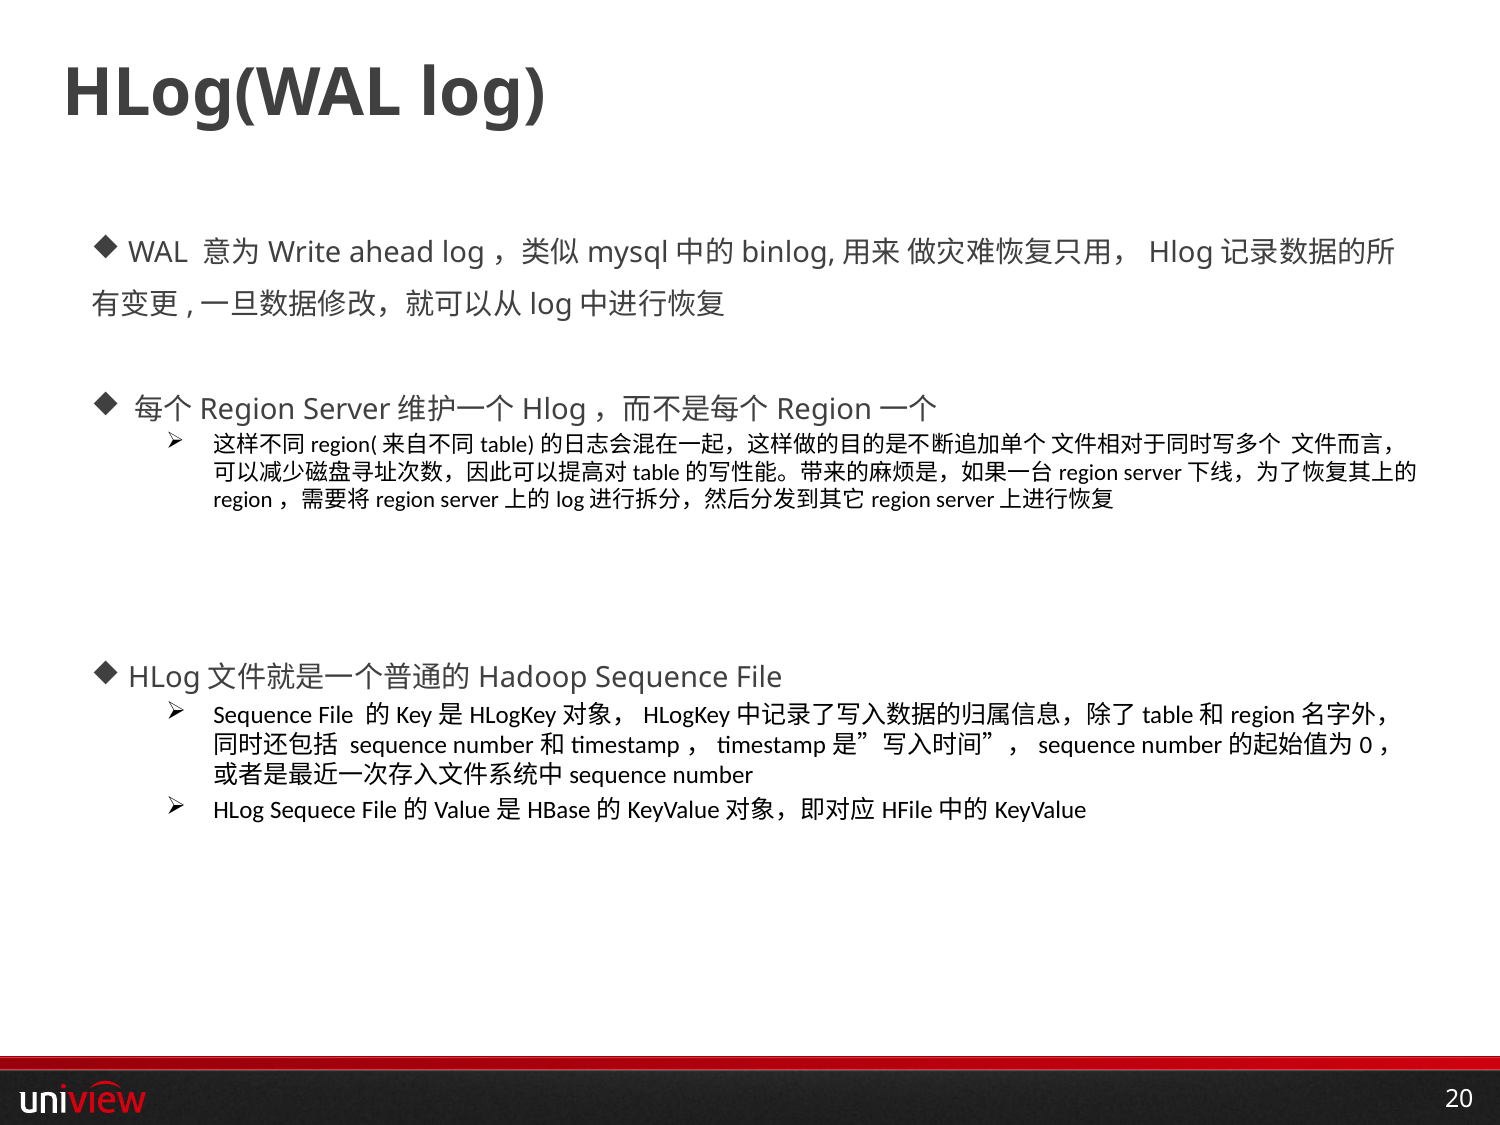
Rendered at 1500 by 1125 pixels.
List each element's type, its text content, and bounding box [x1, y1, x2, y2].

title HLog(WAL log) [47, 41, 1398, 148]
list WAL 意为Write ahead log，类似mysql中的binlog,用来 做灾难恢复只用，Hlog记录数据的所有变更,一旦数据修改，就可以从log中进行恢复 每个Region Server维护一个Hlog，而不是每个Region一个 这样不同region(来自不同table)的日志会混在一起，这样做的目的是不断追加单个 文件相对于同时写多个 文件而言，可以减少磁盘寻址次数，因此可以提高对table的写性能。带来的麻烦是，如果一台region server下线，为了恢复其上的region，需要将region server上的log进行拆分，然后分发到其它region server上进行恢复 HLog文件就是一个普通的Hadoop Sequence File Sequence File 的Key是HLogKey对象，HLogKey中记录了写入数据的归属信息，除了table和region名字外，同时还包括 sequence number和timestamp，timestamp是”写入时间”，sequence number的起始值为0，或者是最近一次存入文件系统中sequence number HLog Sequece File的Value是HBase的KeyValue对象，即对应HFile中的KeyValue [76, 208, 1436, 941]
picture [0, 1056, 1500, 1125]
